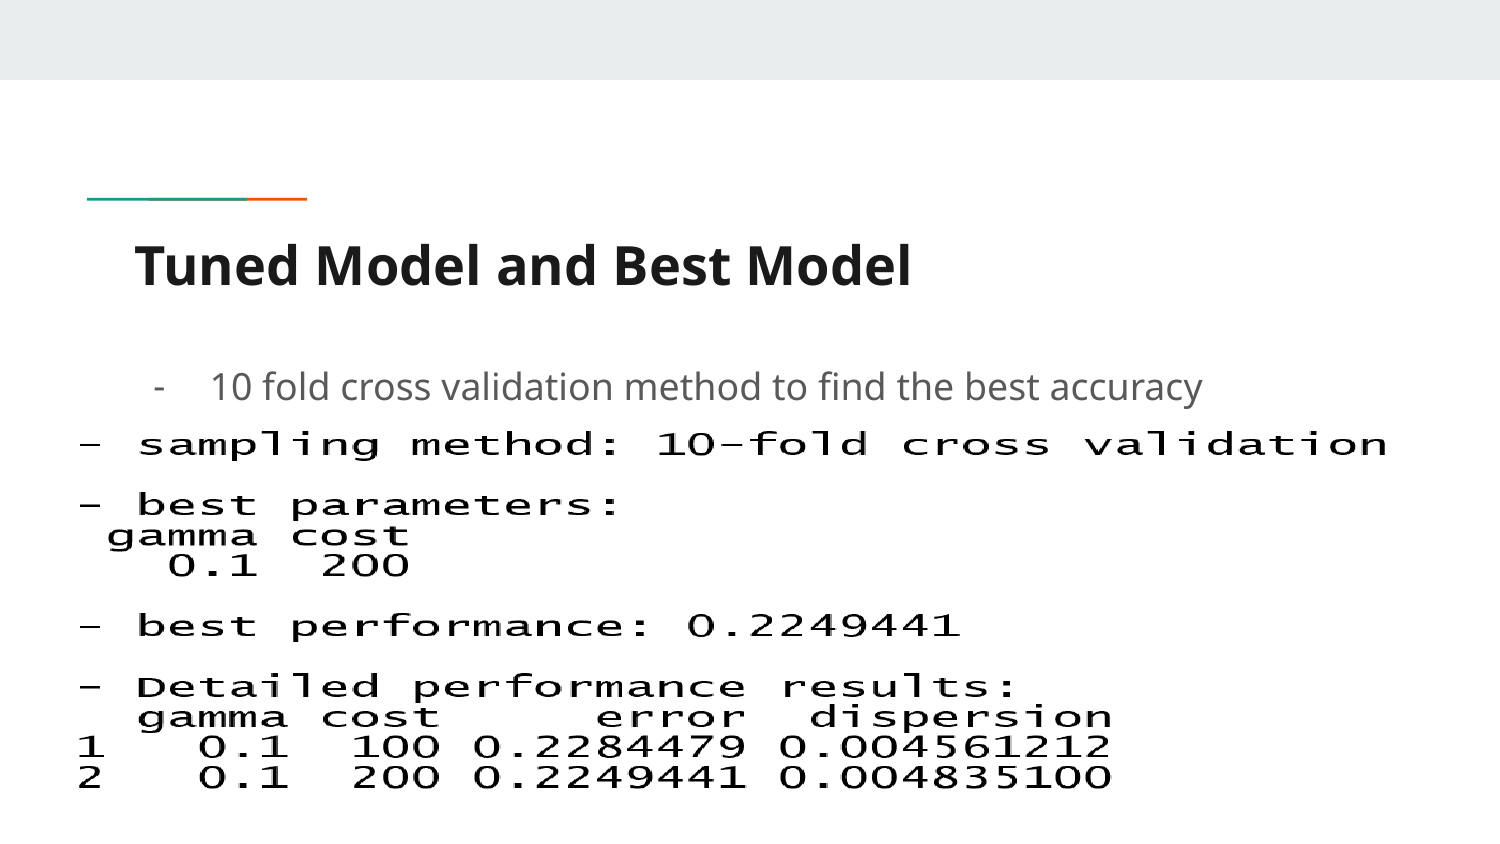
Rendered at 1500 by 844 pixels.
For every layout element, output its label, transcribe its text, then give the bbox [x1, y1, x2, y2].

picture [50, 421, 1500, 816]
title Tuned Model and Best Model [119, 216, 1381, 305]
list 10 fold cross validation method to find the best accuracy [119, 341, 1381, 420]
